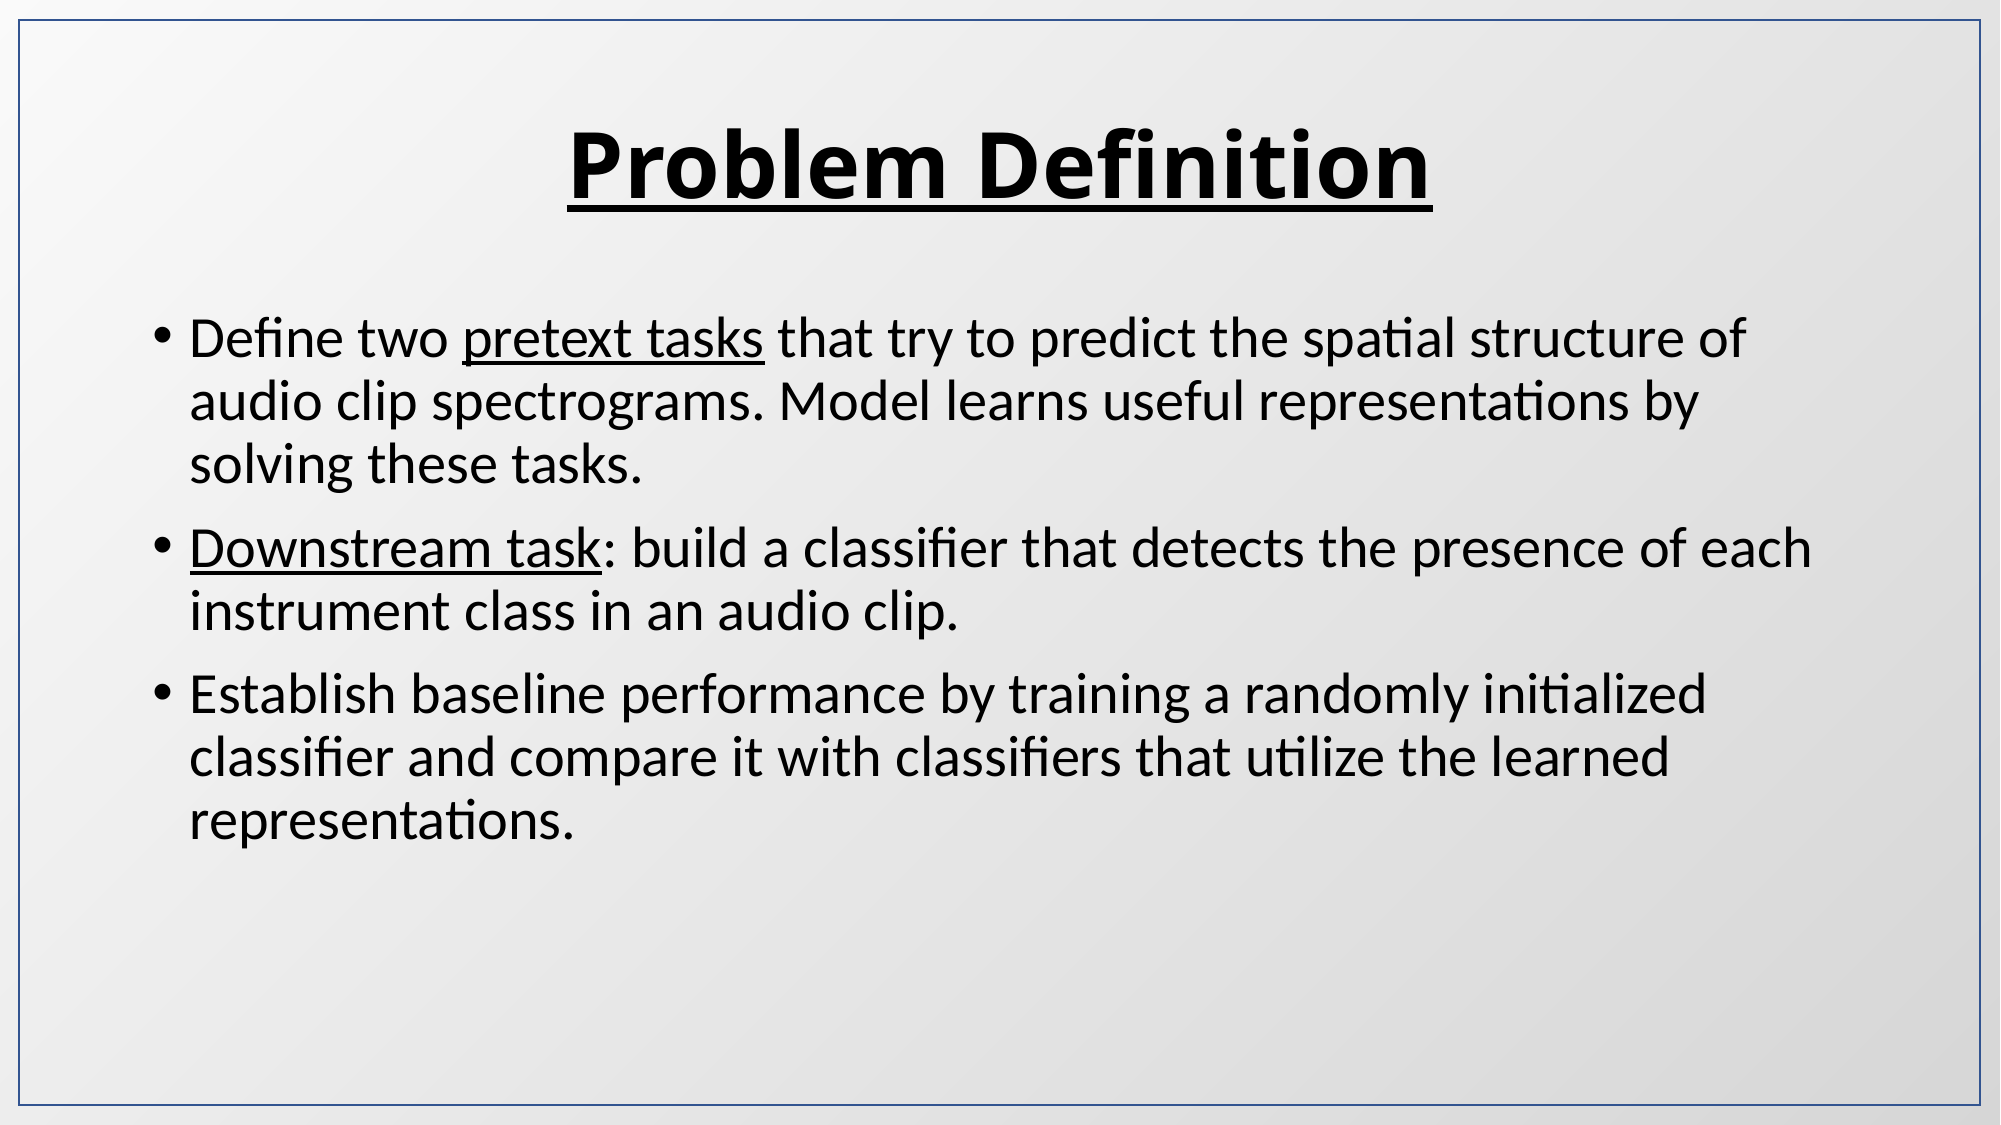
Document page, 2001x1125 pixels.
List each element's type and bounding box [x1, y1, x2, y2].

text_box [18, 19, 1981, 1106]
